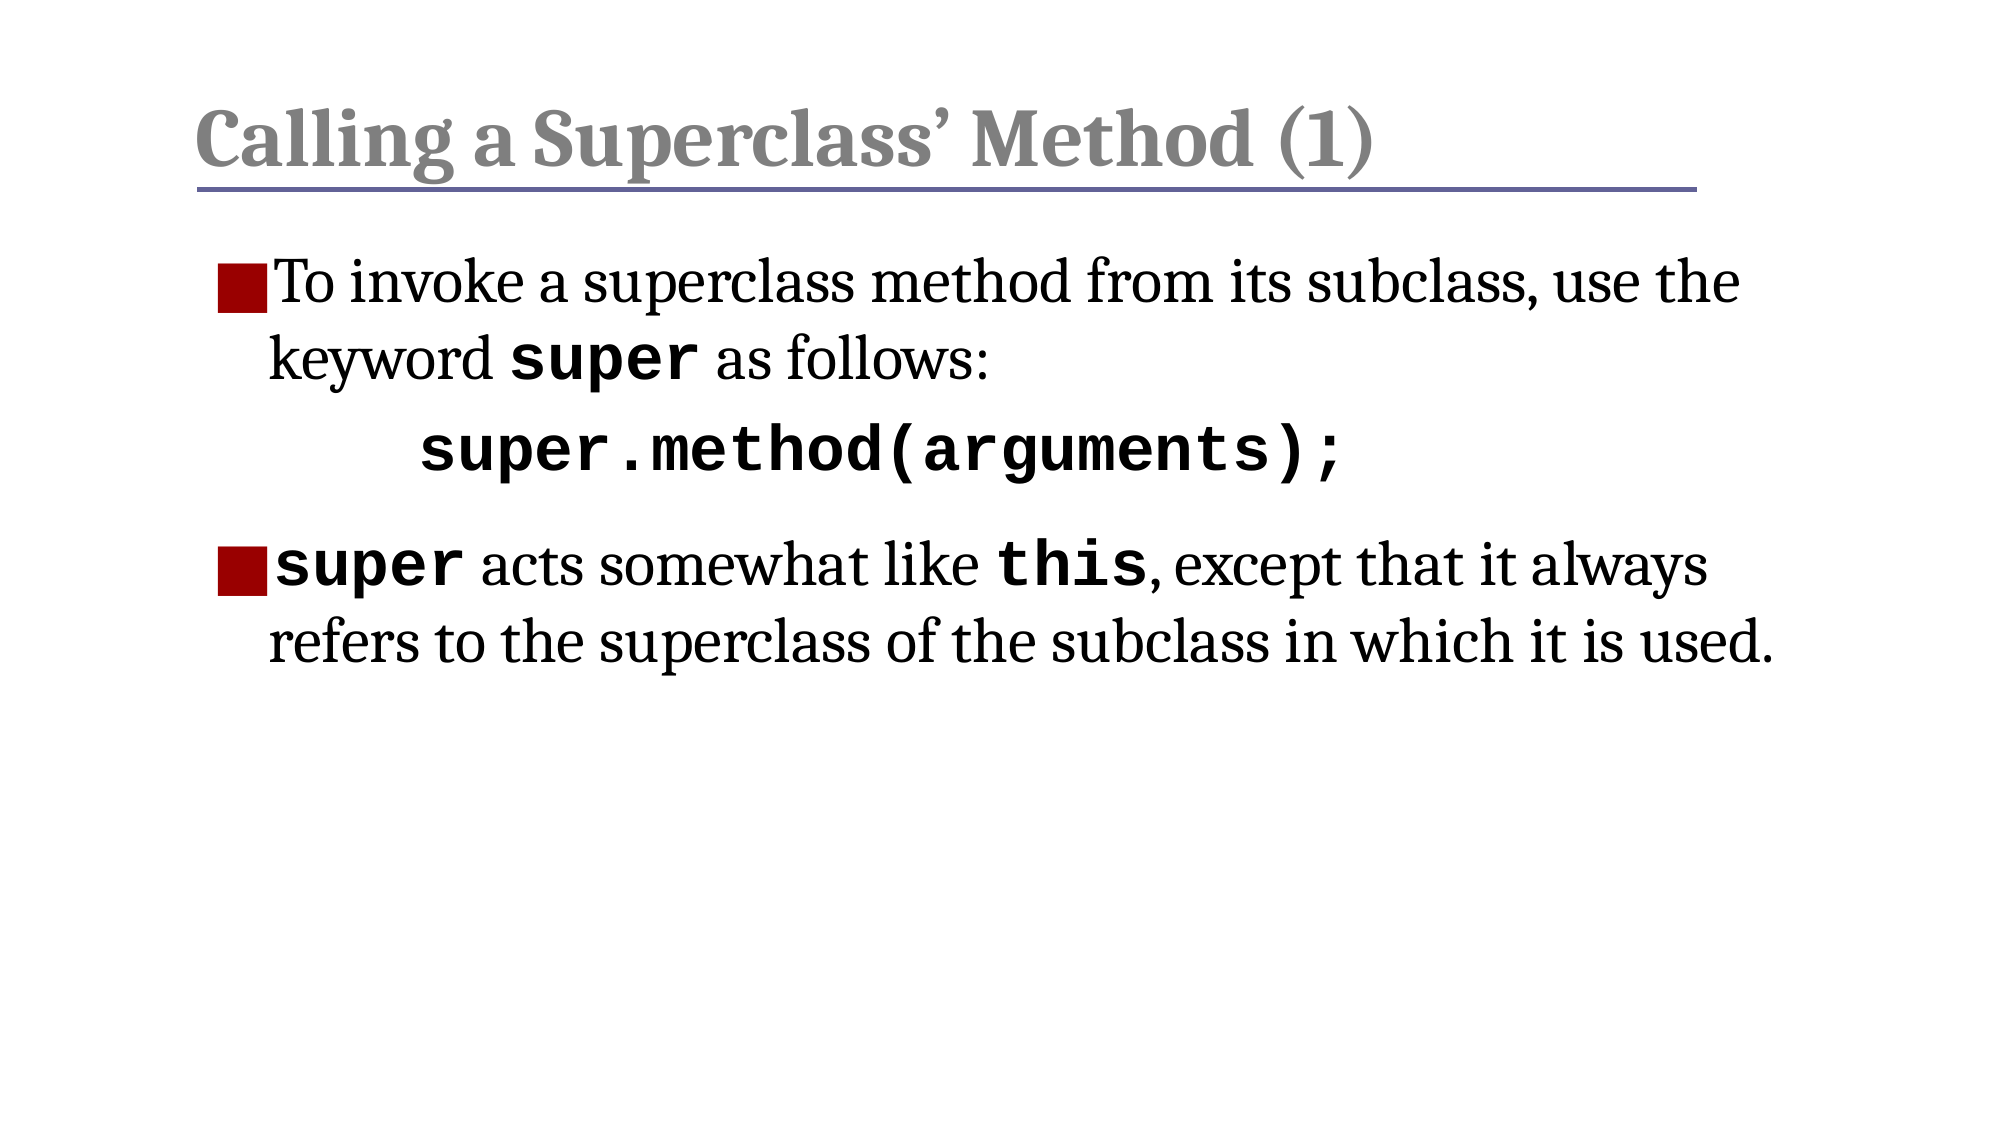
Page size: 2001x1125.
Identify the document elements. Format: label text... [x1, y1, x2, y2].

list To invoke a superclass method from its subclass, use the keyword super as follows: super.method(arguments); super acts somewhat like this, except that it always refers to the superclass of the subclass in which it is used. [197, 230, 1830, 936]
title Calling a Superclass’ Method (1) [180, 65, 1518, 190]
